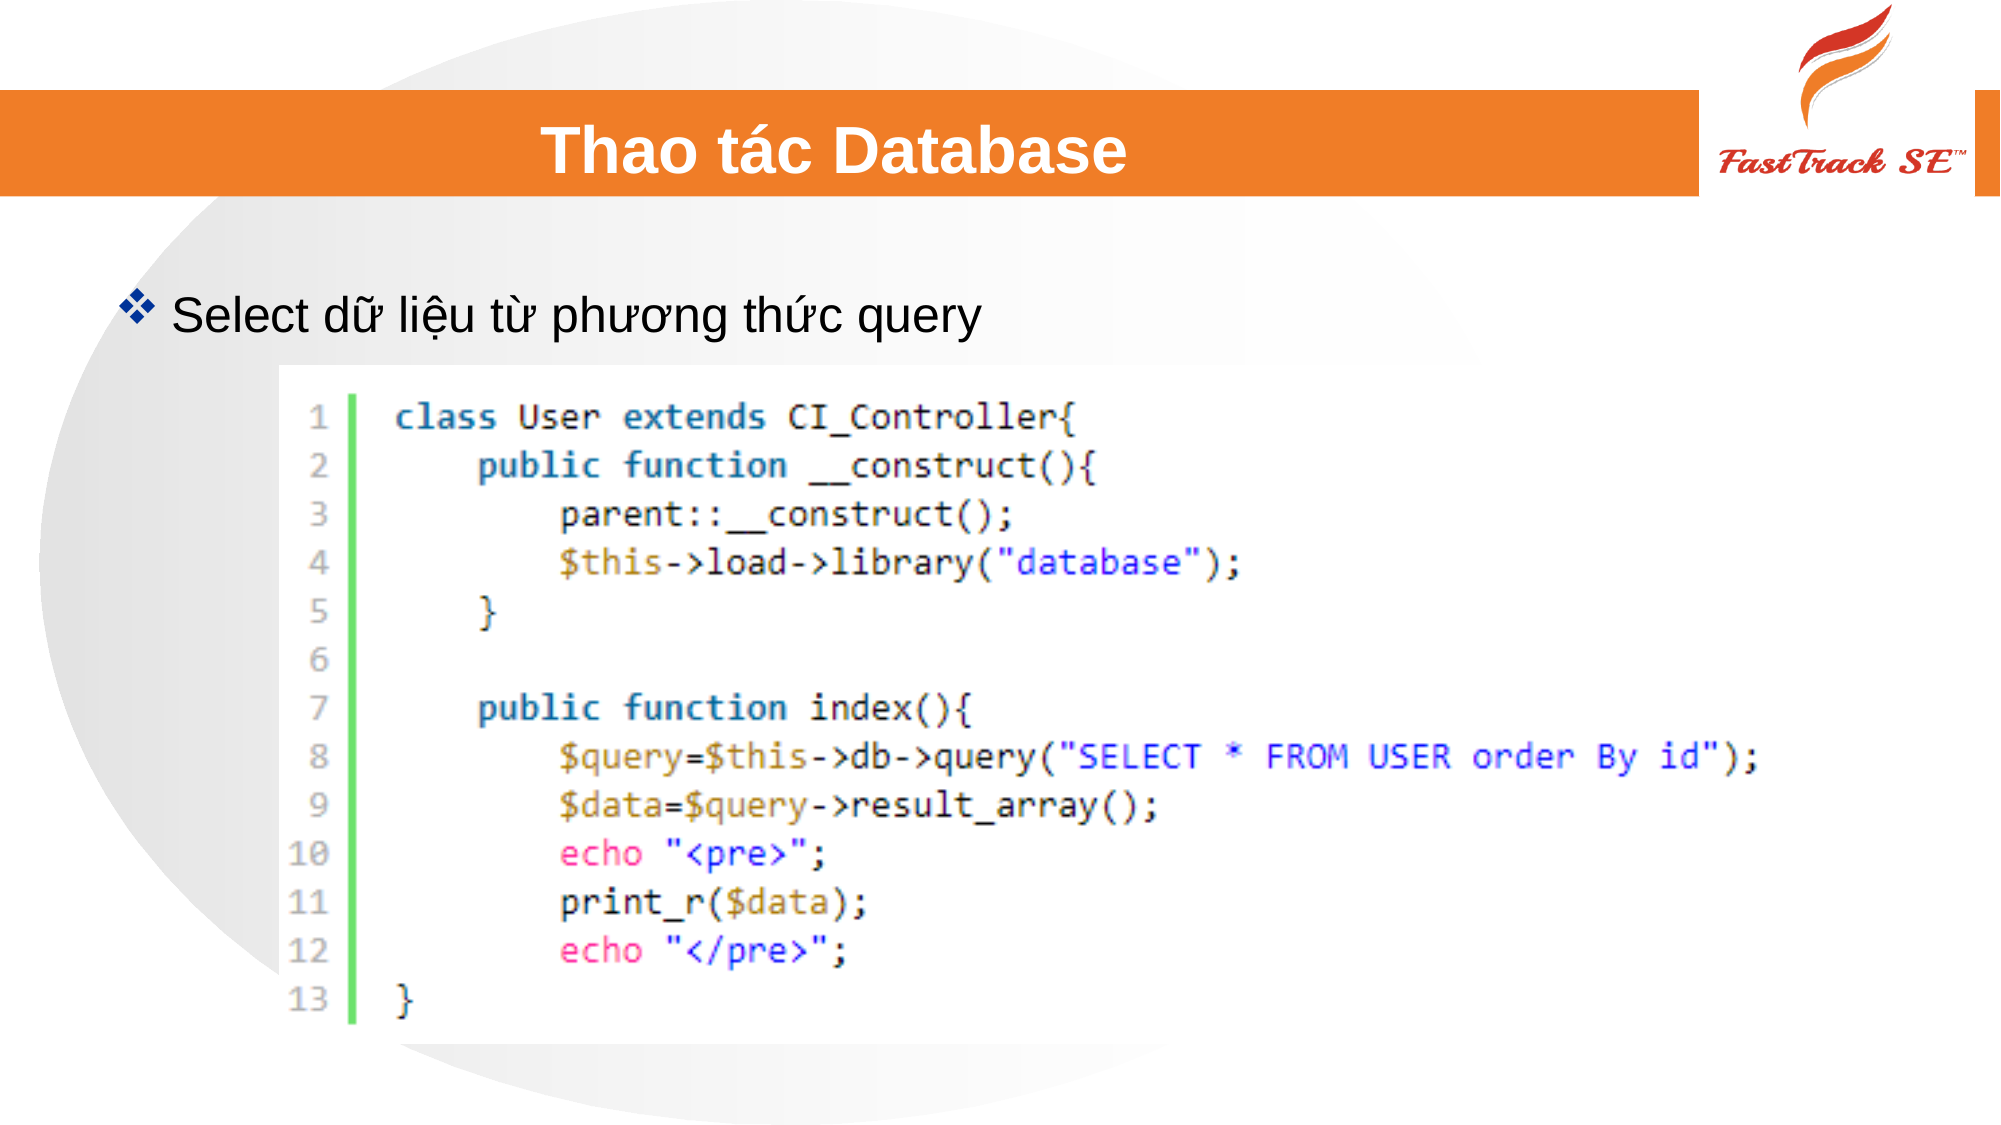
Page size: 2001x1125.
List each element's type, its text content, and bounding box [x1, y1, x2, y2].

list Select dữ liệu từ phương thức query [99, 275, 1909, 1038]
picture [278, 365, 1787, 1044]
picture [1700, 0, 1975, 192]
title Thao tác Database [102, 99, 1567, 194]
